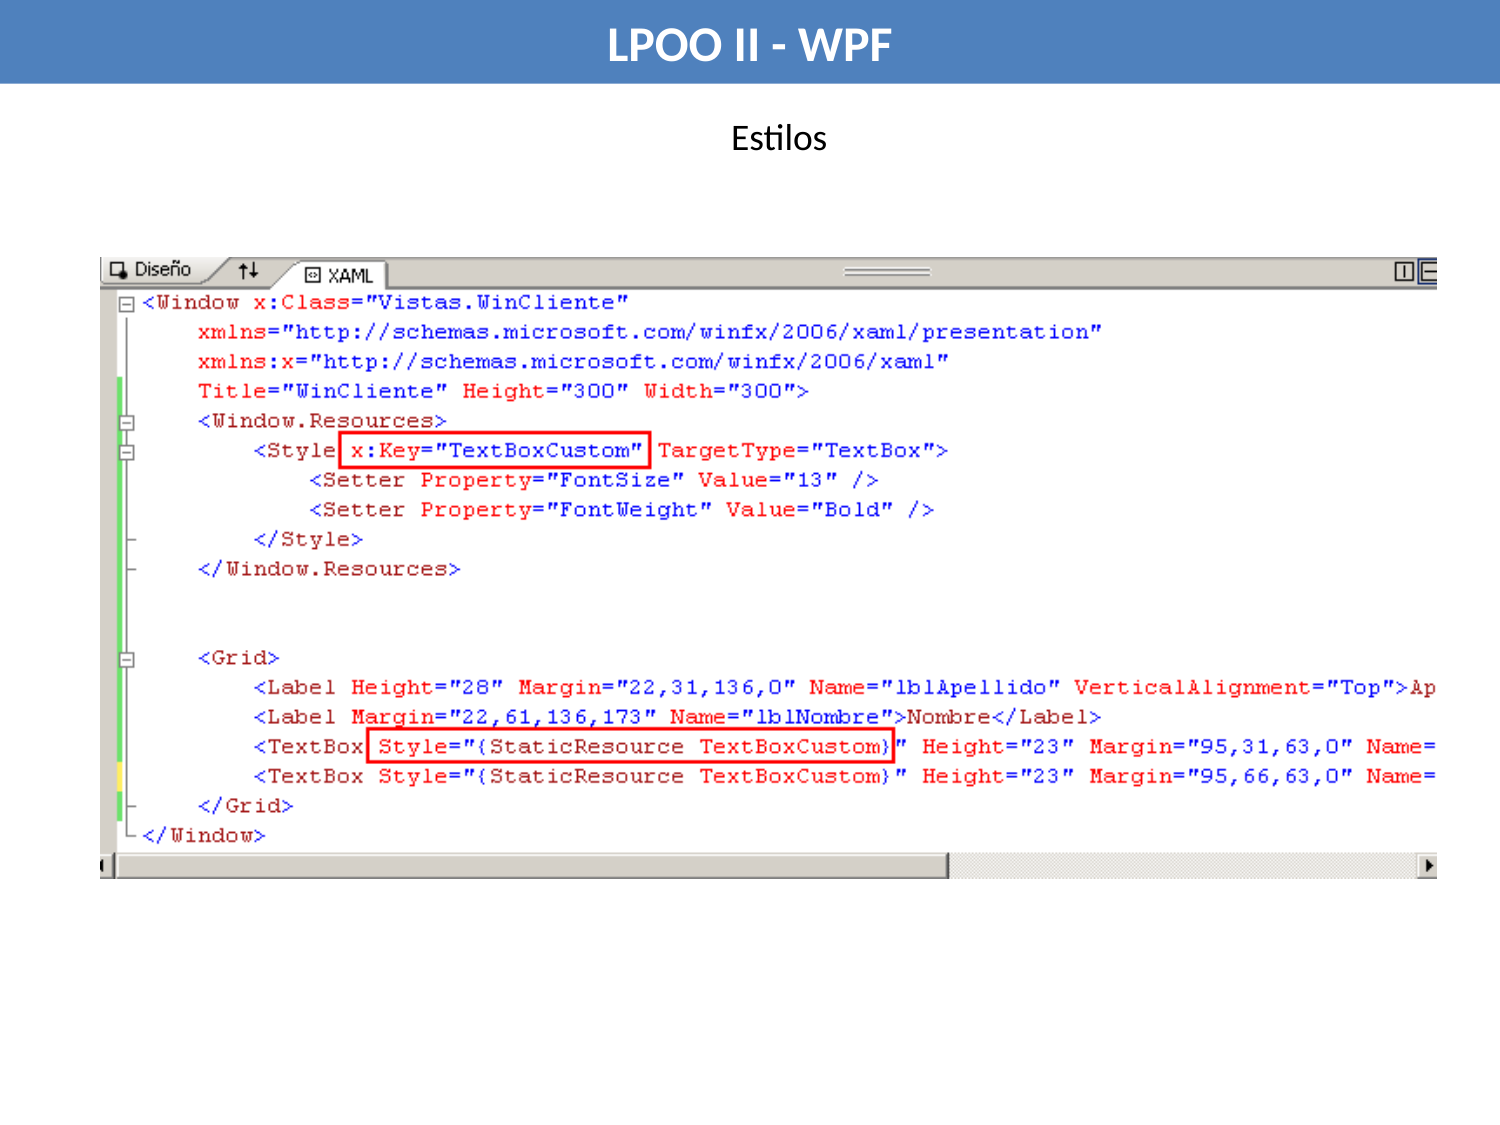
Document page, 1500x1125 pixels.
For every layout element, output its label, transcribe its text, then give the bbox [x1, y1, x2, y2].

text_box Estilos [562, 105, 996, 166]
picture [100, 257, 1437, 880]
text_box LPOO II - WPF [0, 0, 1500, 84]
